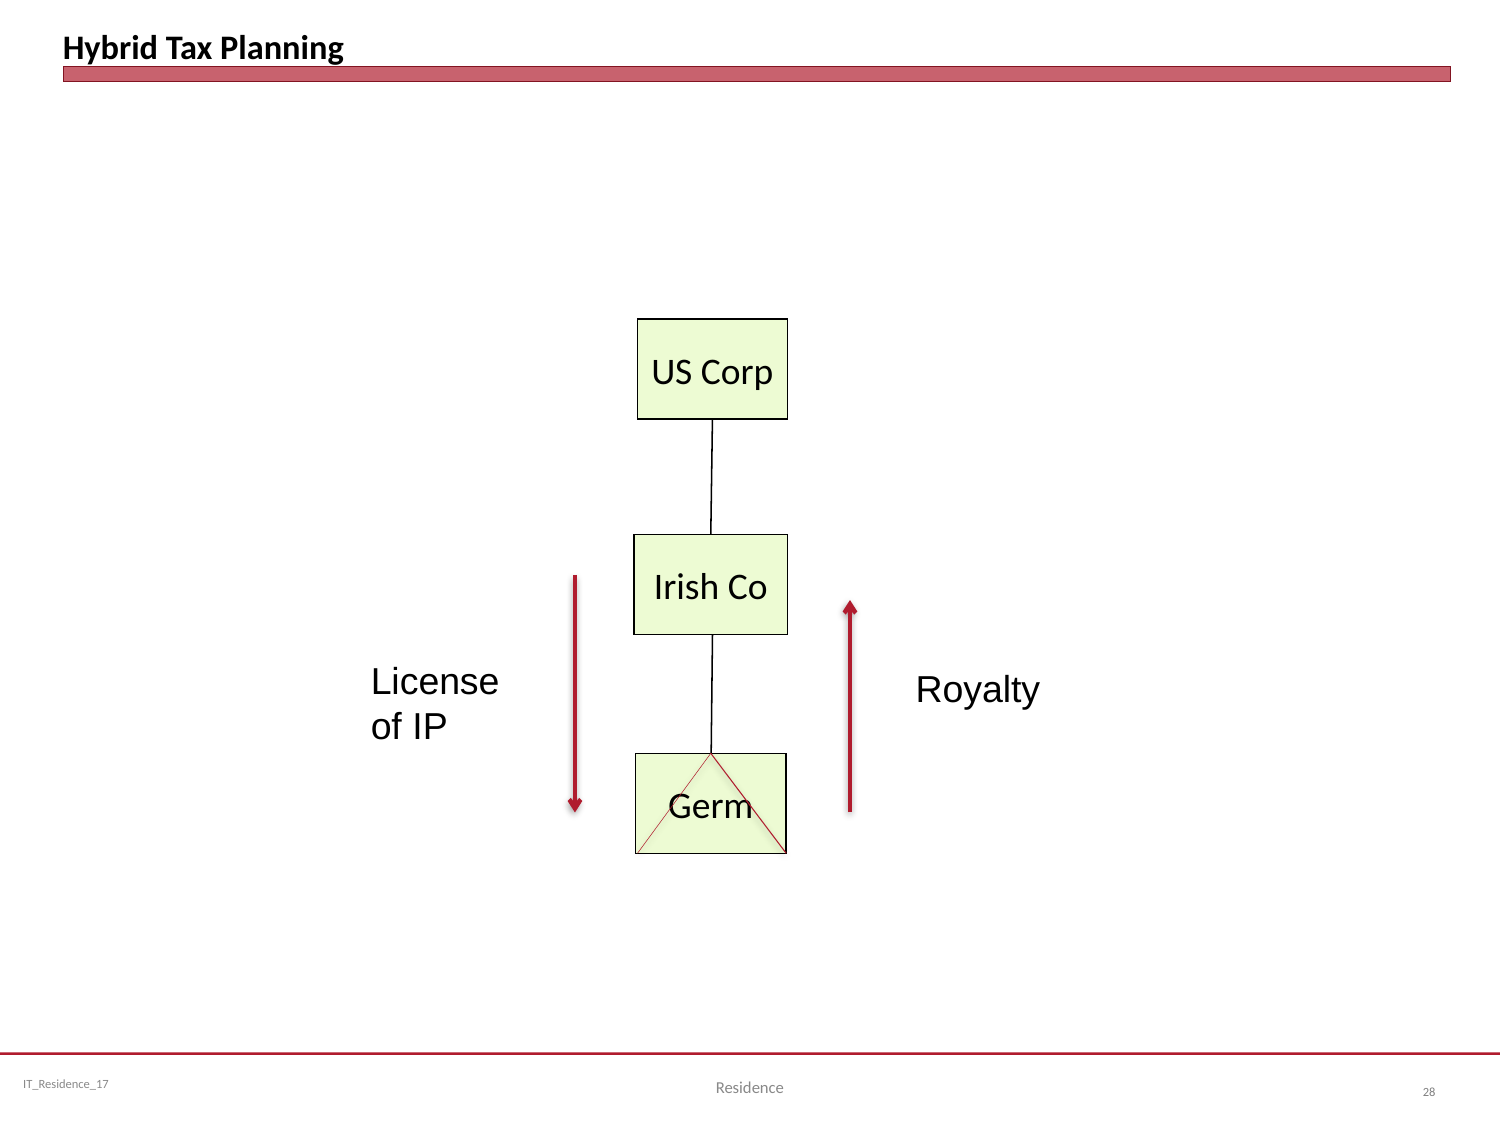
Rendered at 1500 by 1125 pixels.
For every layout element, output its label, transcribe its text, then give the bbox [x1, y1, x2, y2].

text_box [710, 753, 787, 854]
title Hybrid Tax Planning [62, 6, 1451, 67]
footer Residence [512, 1056, 988, 1117]
list [63, 87, 1451, 1041]
text_box US Corp [637, 319, 788, 420]
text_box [637, 753, 708, 854]
text_box Irish Co [634, 534, 788, 635]
text_box License of IP [356, 649, 515, 755]
text_box Royalty [900, 657, 1056, 717]
slide_number 28 [1375, 1061, 1451, 1122]
